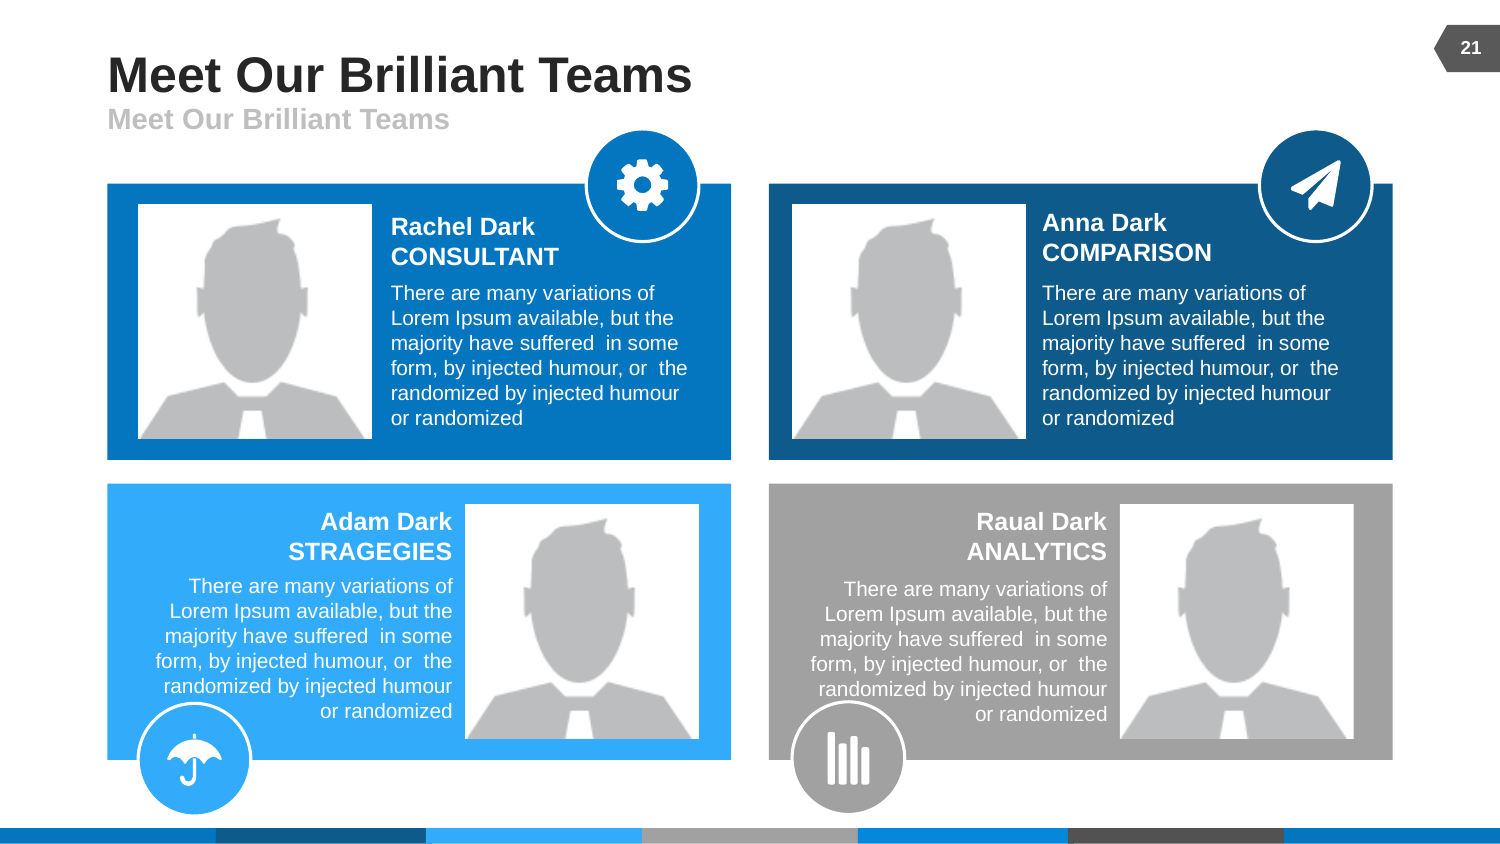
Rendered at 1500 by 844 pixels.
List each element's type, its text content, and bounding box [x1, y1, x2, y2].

slide_number 21 [1439, 24, 1500, 70]
text_box There are many variations of Lorem Ipsum available, but the majority have suffered in some form, by injected humour, or the randomized by injected humour or randomized [144, 572, 453, 723]
text_box Rachel Dark CONSULTANT [390, 210, 595, 271]
text_box Adam Dark STRAGEGIES [286, 505, 453, 566]
text_box [767, 482, 1395, 762]
text_box Anna Dark COMPARISON [1042, 206, 1232, 267]
text_box There are many variations of Lorem Ipsum available, but the majority have suffered in some form, by injected humour, or the randomized by injected humour or randomized [390, 280, 699, 430]
text_box Raual Dark ANALYTICS [910, 505, 1108, 566]
text_box [789, 699, 907, 817]
text_box [861, 747, 870, 785]
title Meet Our Brilliant Teams [107, 43, 1033, 102]
text_box There are many variations of Lorem Ipsum available, but the majority have suffered in some form, by injected humour, or the randomized by injected humour or randomized [1042, 280, 1351, 430]
text_box [838, 743, 847, 785]
text_box [1290, 160, 1341, 211]
text_box [617, 159, 669, 211]
text_box [850, 736, 858, 785]
text_box [463, 503, 701, 741]
text_box [167, 733, 222, 786]
text_box [1118, 503, 1356, 741]
text_box There are many variations of Lorem Ipsum available, but the majority have suffered in some form, by injected humour, or the randomized by injected humour or randomized [799, 575, 1108, 726]
text_box [827, 731, 835, 785]
text_box [584, 126, 702, 244]
text_box [105, 181, 733, 462]
text_box [1257, 126, 1375, 244]
text_box [767, 181, 1395, 462]
text_box [790, 203, 1028, 441]
text_box [105, 482, 733, 762]
text_box [136, 701, 253, 819]
text_box [136, 203, 374, 441]
list Meet Our Brilliant Teams [107, 101, 783, 135]
